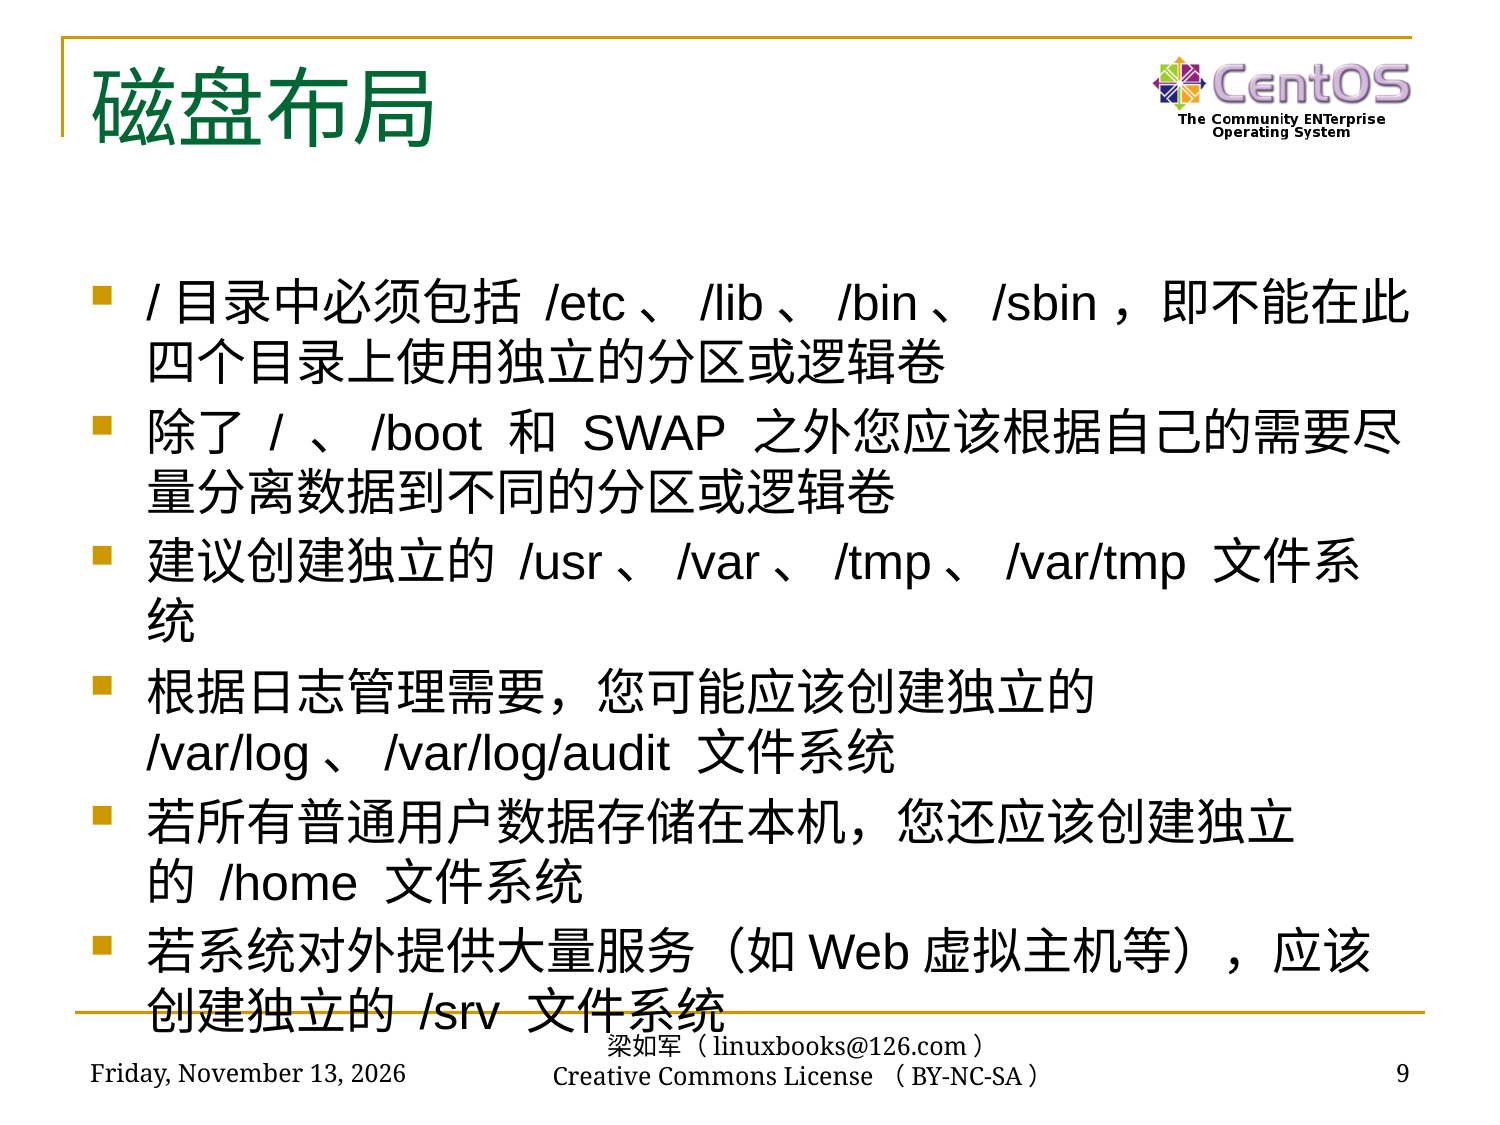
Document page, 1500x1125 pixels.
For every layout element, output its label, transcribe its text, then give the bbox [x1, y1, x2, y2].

list /目录中必须包括 /etc、/lib、/bin、/sbin，即不能在此四个目录上使用独立的分区或逻辑卷 除了 / 、/boot 和 SWAP 之外您应该根据自己的需要尽量分离数据到不同的分区或逻辑卷 建议创建独立的 /usr、/var、/tmp、/var/tmp 文件系统 根据日志管理需要，您可能应该创建独立的 /var/log、/var/log/audit 文件系统 若所有普通用户数据存储在本机，您还应该创建独立的 /home 文件系统 若系统对外提供大量服务（如Web虚拟主机等），应该创建独立的 /srv 文件系统 [74, 262, 1426, 1006]
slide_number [74, 1023, 426, 1100]
title 磁盘布局 [74, 45, 1426, 233]
slide_number 9 [1074, 1023, 1426, 1100]
footer 梁如军（linuxbooks@126.com） Creative Commons License（BY-NC-SA） [359, 1022, 1247, 1099]
